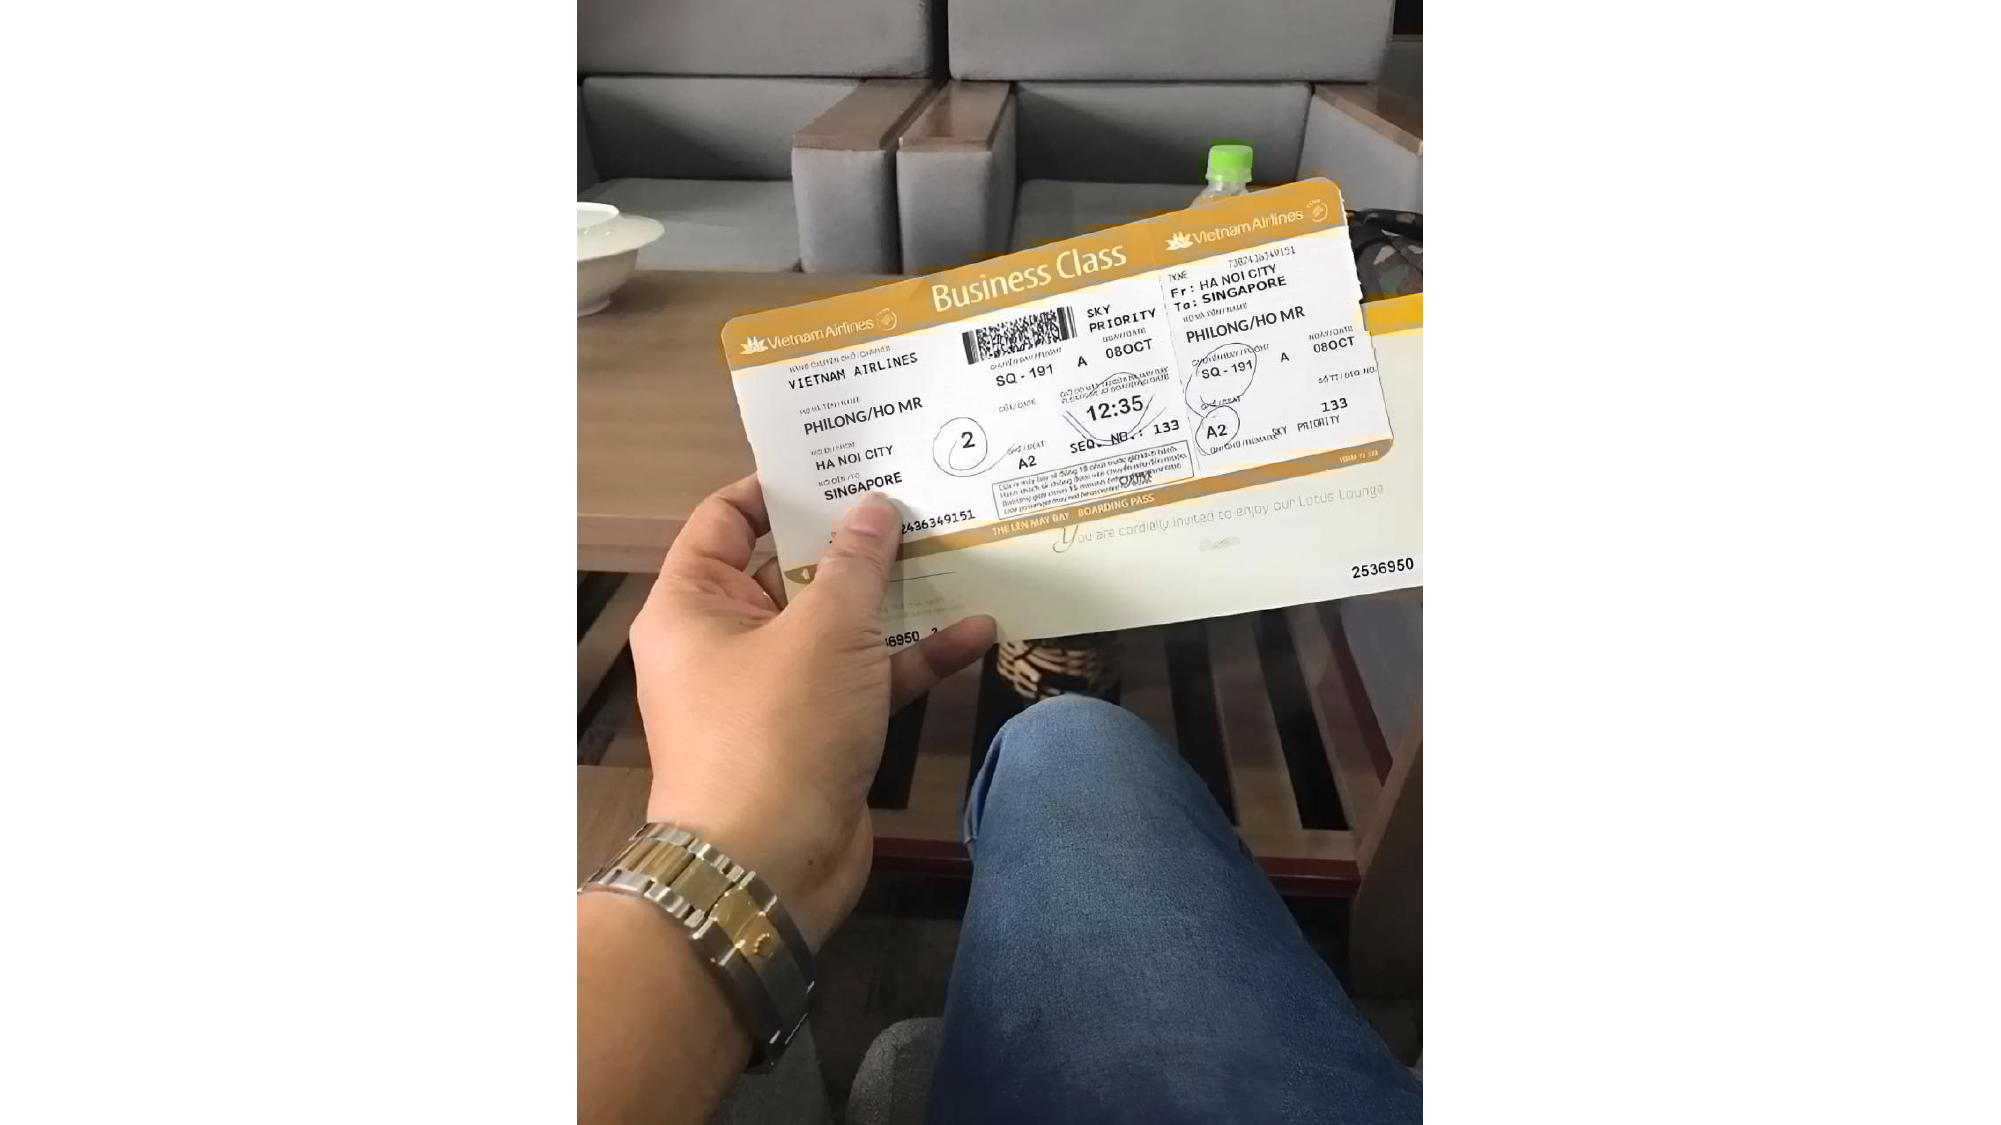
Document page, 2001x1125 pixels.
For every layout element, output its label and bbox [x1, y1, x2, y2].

list [577, 0, 1423, 1125]
